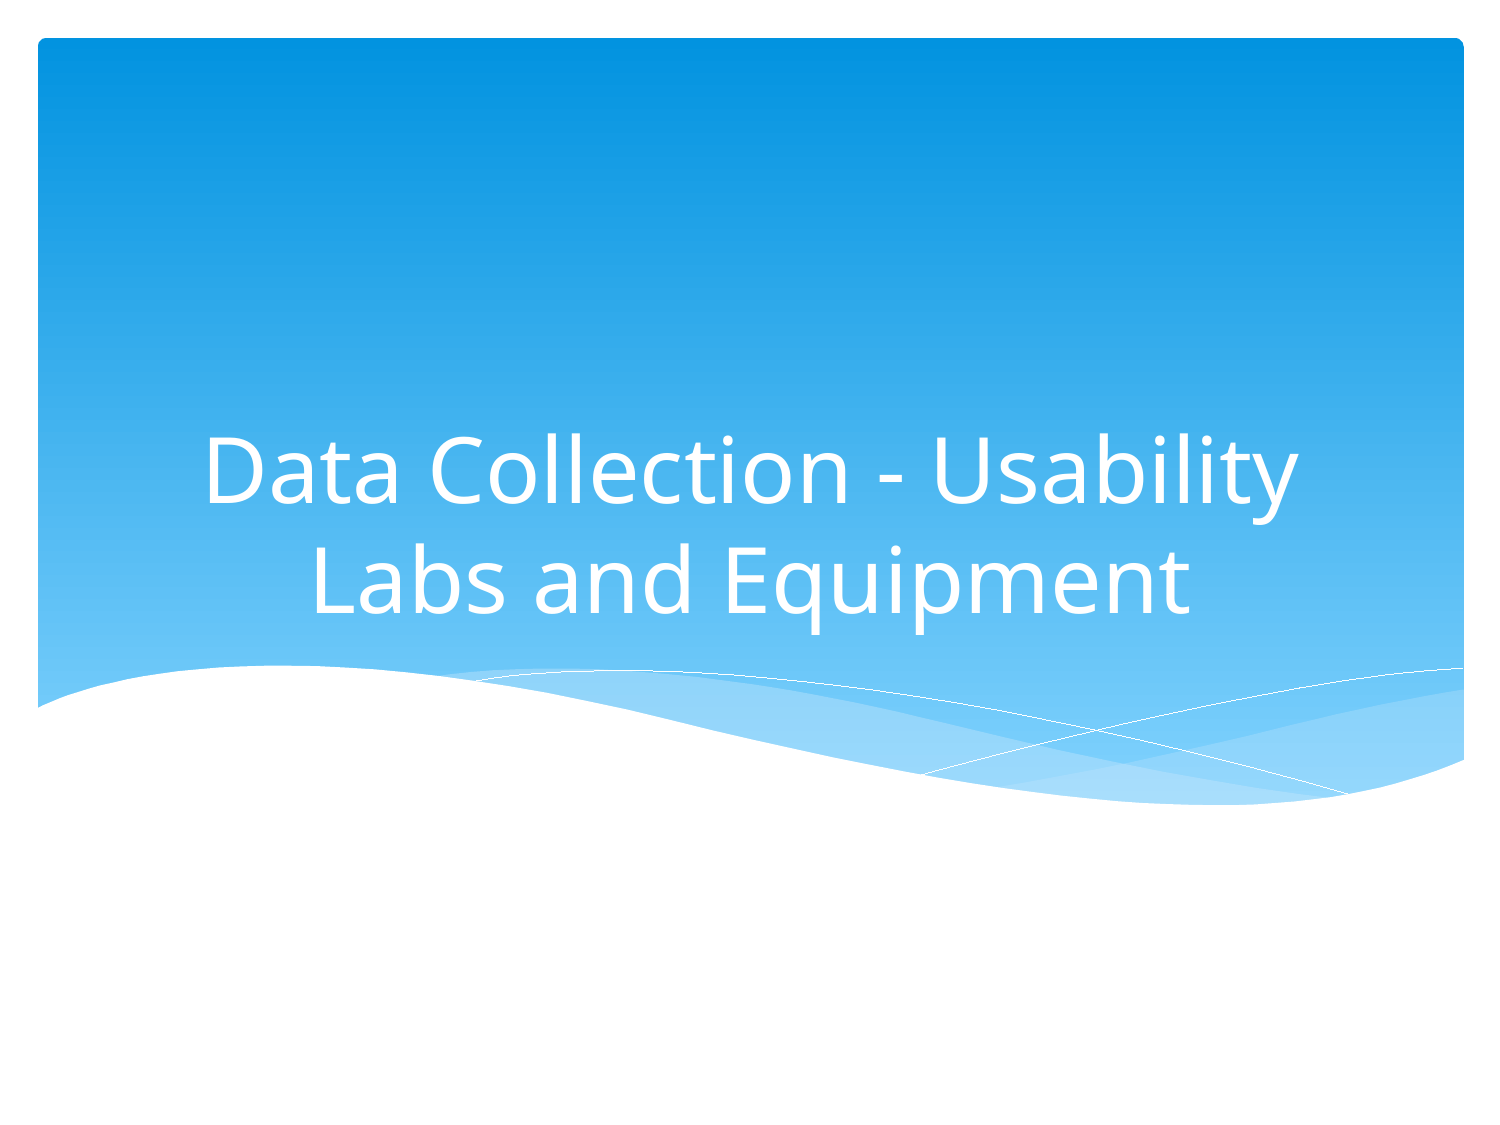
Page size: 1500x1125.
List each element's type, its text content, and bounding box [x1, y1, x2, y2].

title Data Collection - Usability Labs and Equipment [113, 404, 1389, 655]
